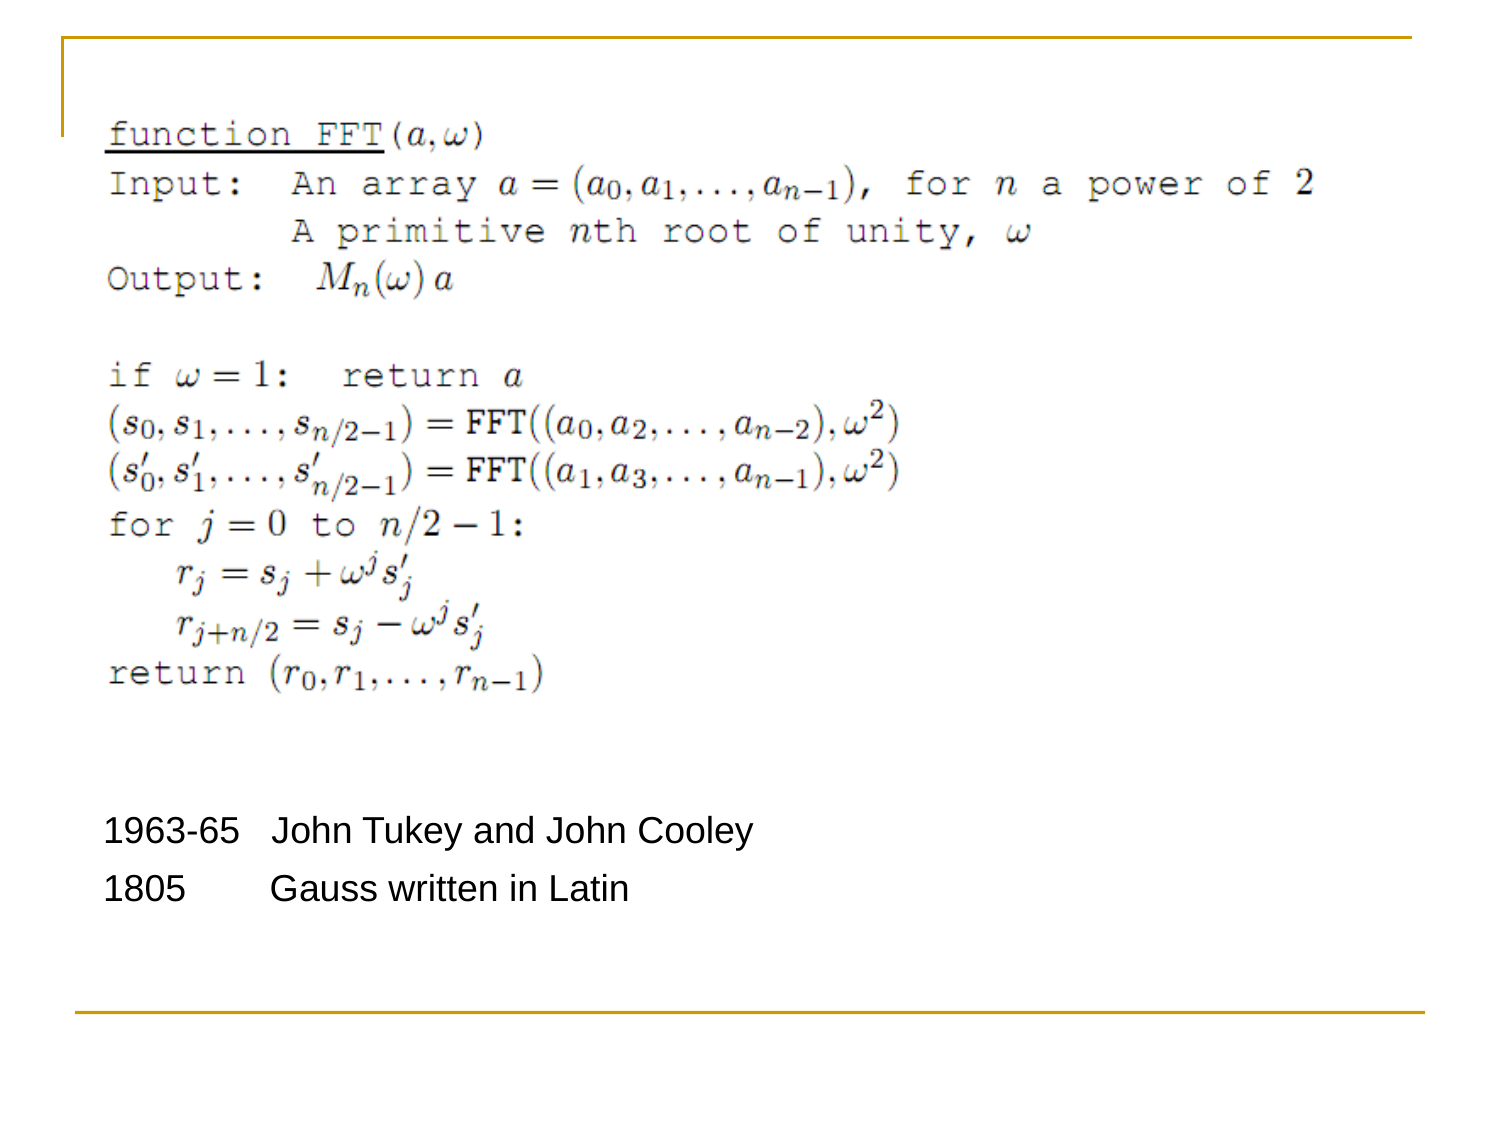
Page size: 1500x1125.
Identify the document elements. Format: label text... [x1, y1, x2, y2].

text_box 1963-65 John Tukey and John Cooley 1805 Gauss written in Latin [88, 798, 1376, 916]
picture [100, 113, 1329, 699]
